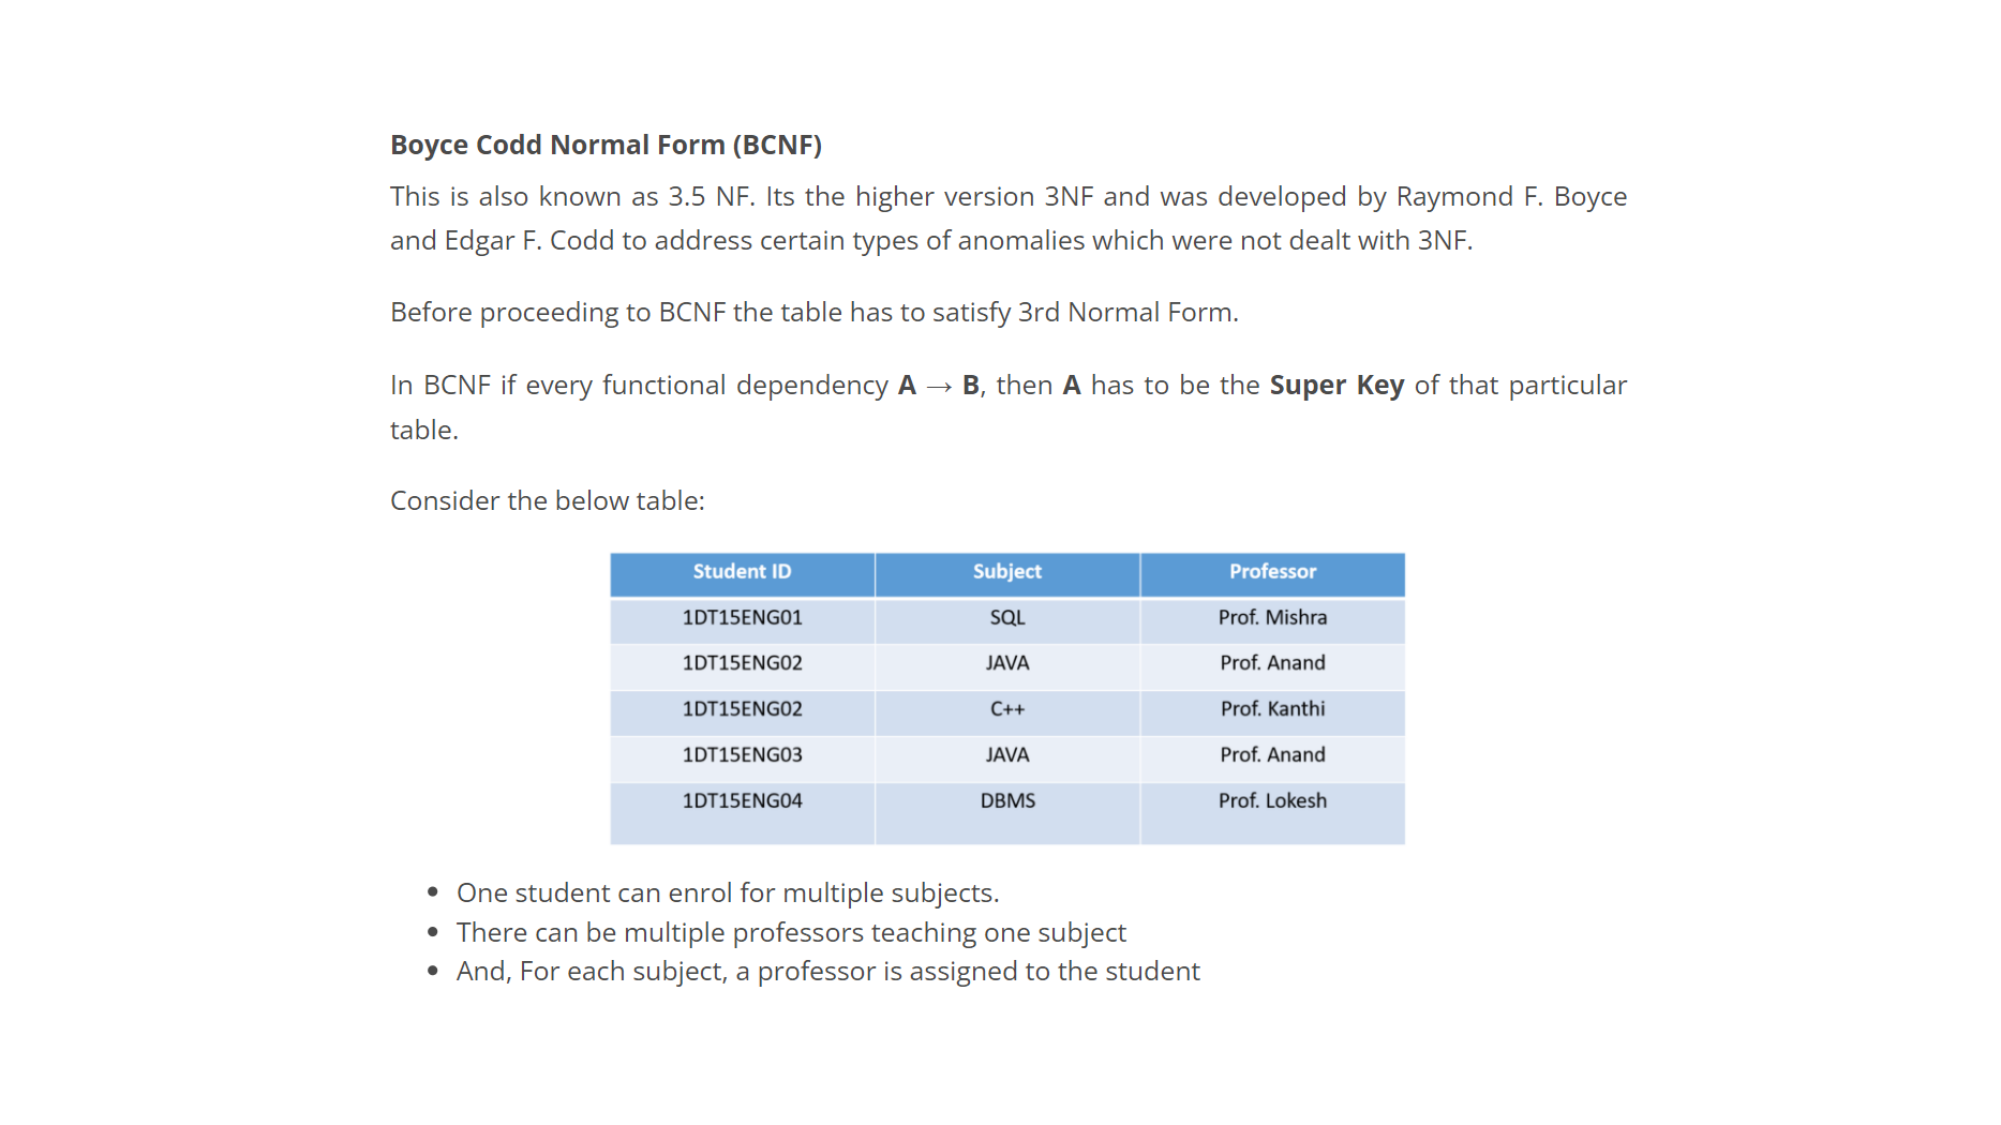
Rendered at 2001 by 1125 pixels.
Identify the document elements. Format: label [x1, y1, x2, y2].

list [327, 105, 1672, 1020]
